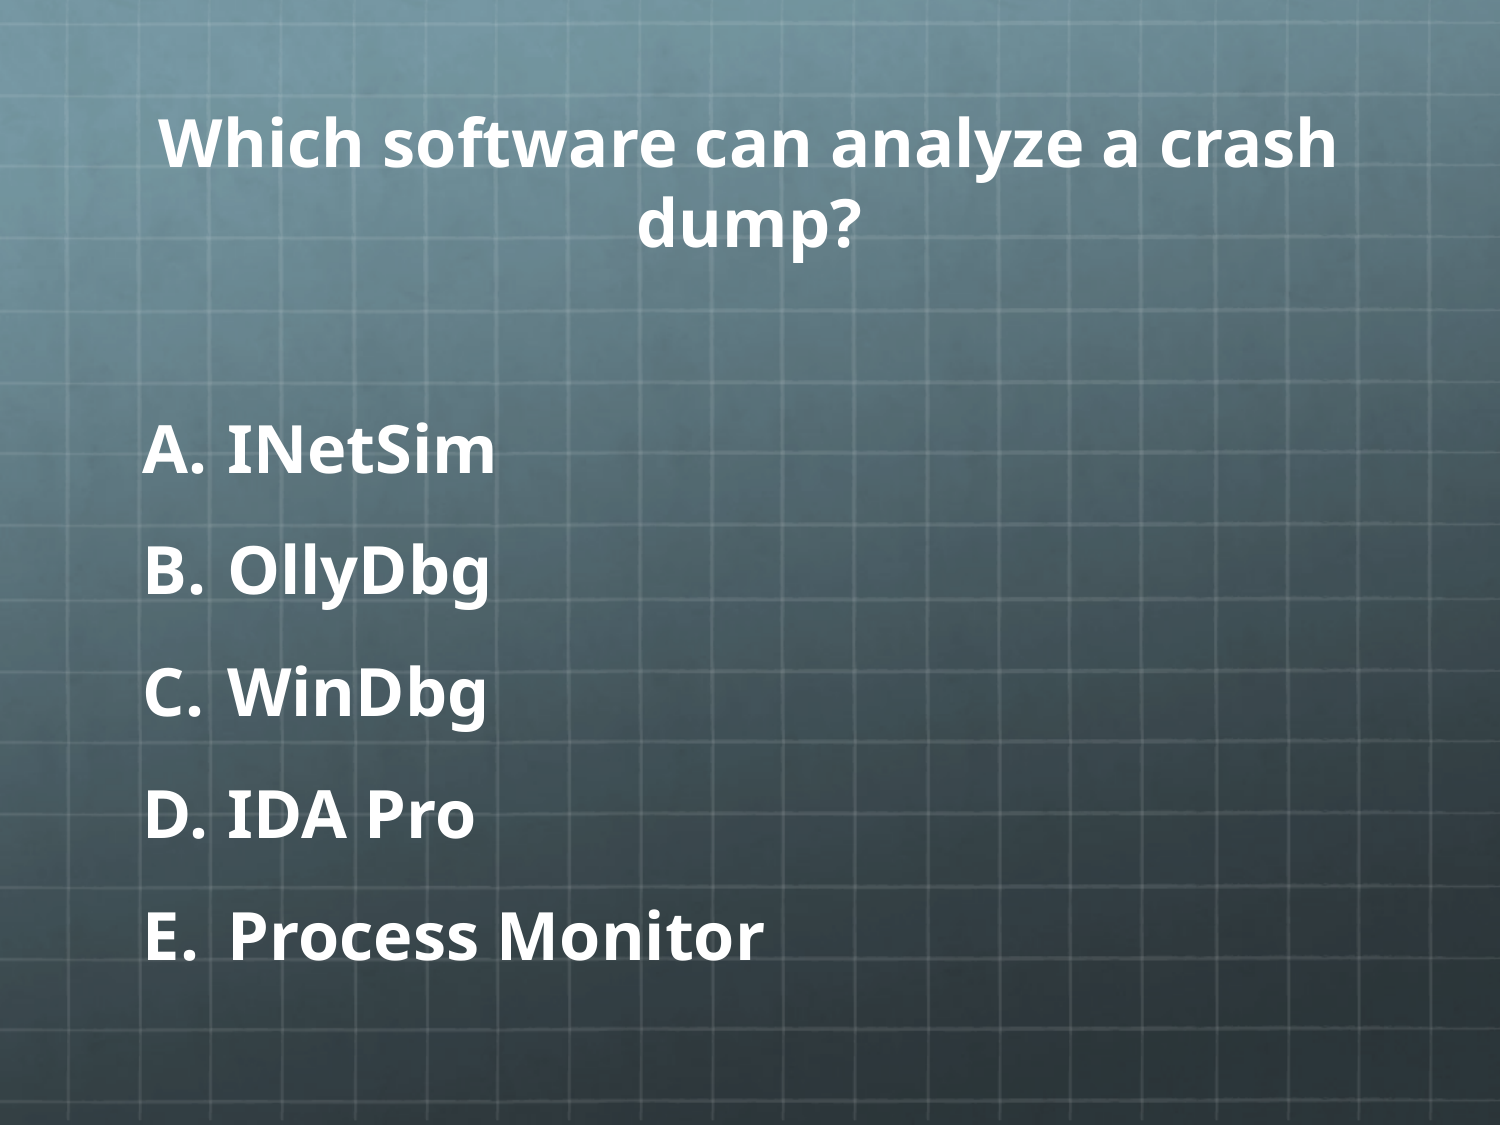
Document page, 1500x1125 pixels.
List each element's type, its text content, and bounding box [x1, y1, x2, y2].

list INetSim OllyDbg WinDbg IDA Pro Process Monitor [127, 399, 1372, 1048]
title Which software can analyze a crash dump? [127, 17, 1372, 344]
picture [0, 0, 1500, 1125]
